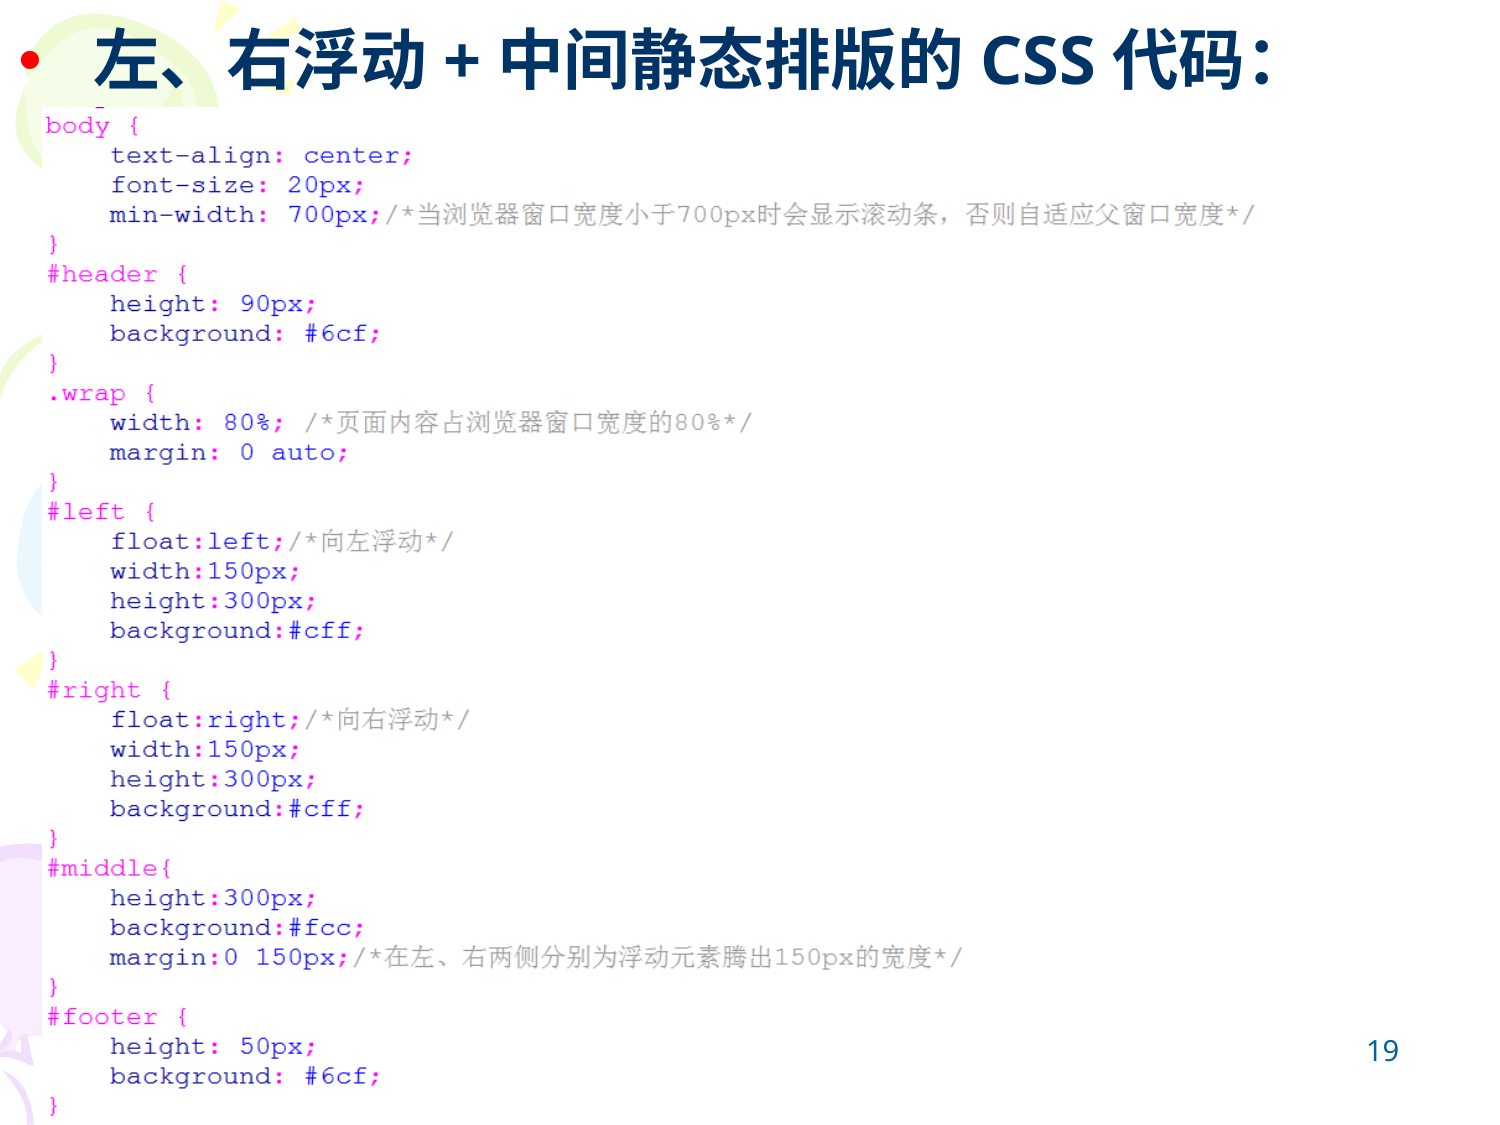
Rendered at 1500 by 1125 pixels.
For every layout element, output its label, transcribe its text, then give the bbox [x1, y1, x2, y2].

text_box [1268, 1024, 1415, 1100]
picture [42, 107, 1268, 1122]
title 左、右浮动+中间静态排版的CSS代码： [3, 19, 1493, 108]
